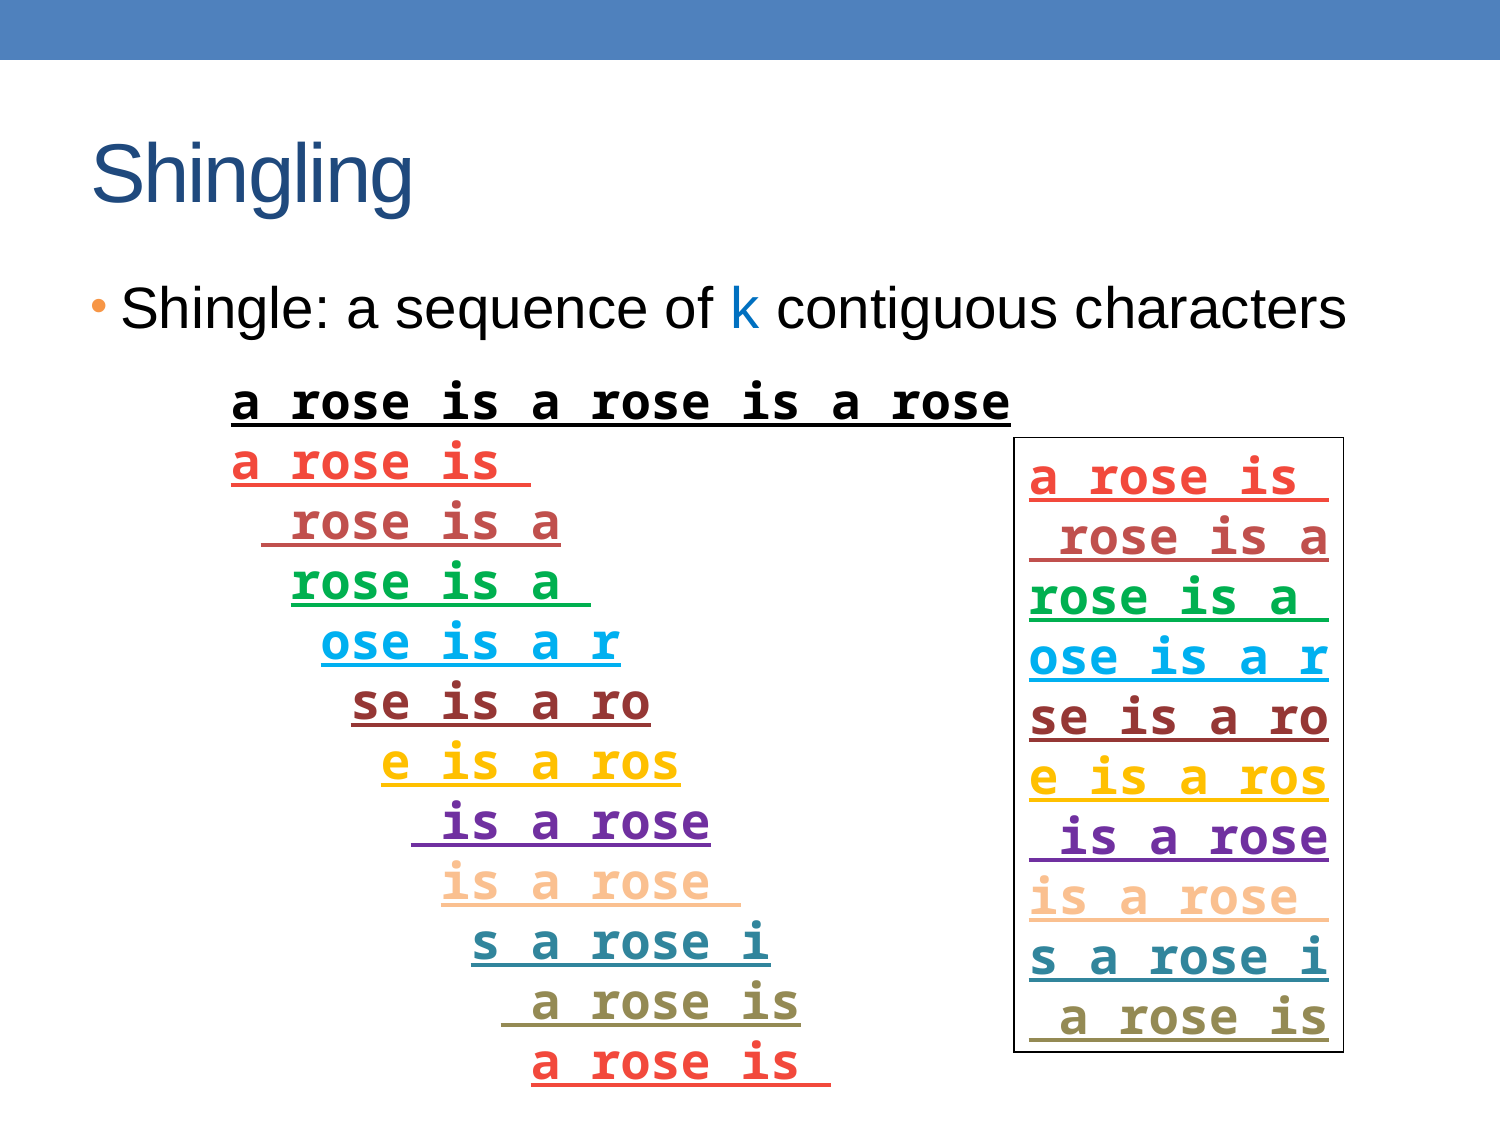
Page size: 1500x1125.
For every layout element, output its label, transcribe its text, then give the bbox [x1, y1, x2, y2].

text_box a rose is rose is a rose is a ose is a r se is a ro e is a ros is a rose is a rose s a rose i a rose is [1013, 437, 1344, 1053]
title Shingling [75, 87, 1425, 250]
text_box a rose is a rose is a rose a rose is rose is a rose is a ose is a r se is a ro e is a ros is a rose is a rose s a rose i a rose is a rose is [215, 362, 1026, 1098]
list Shingle: a sequence of k contiguous characters [75, 262, 1425, 1063]
